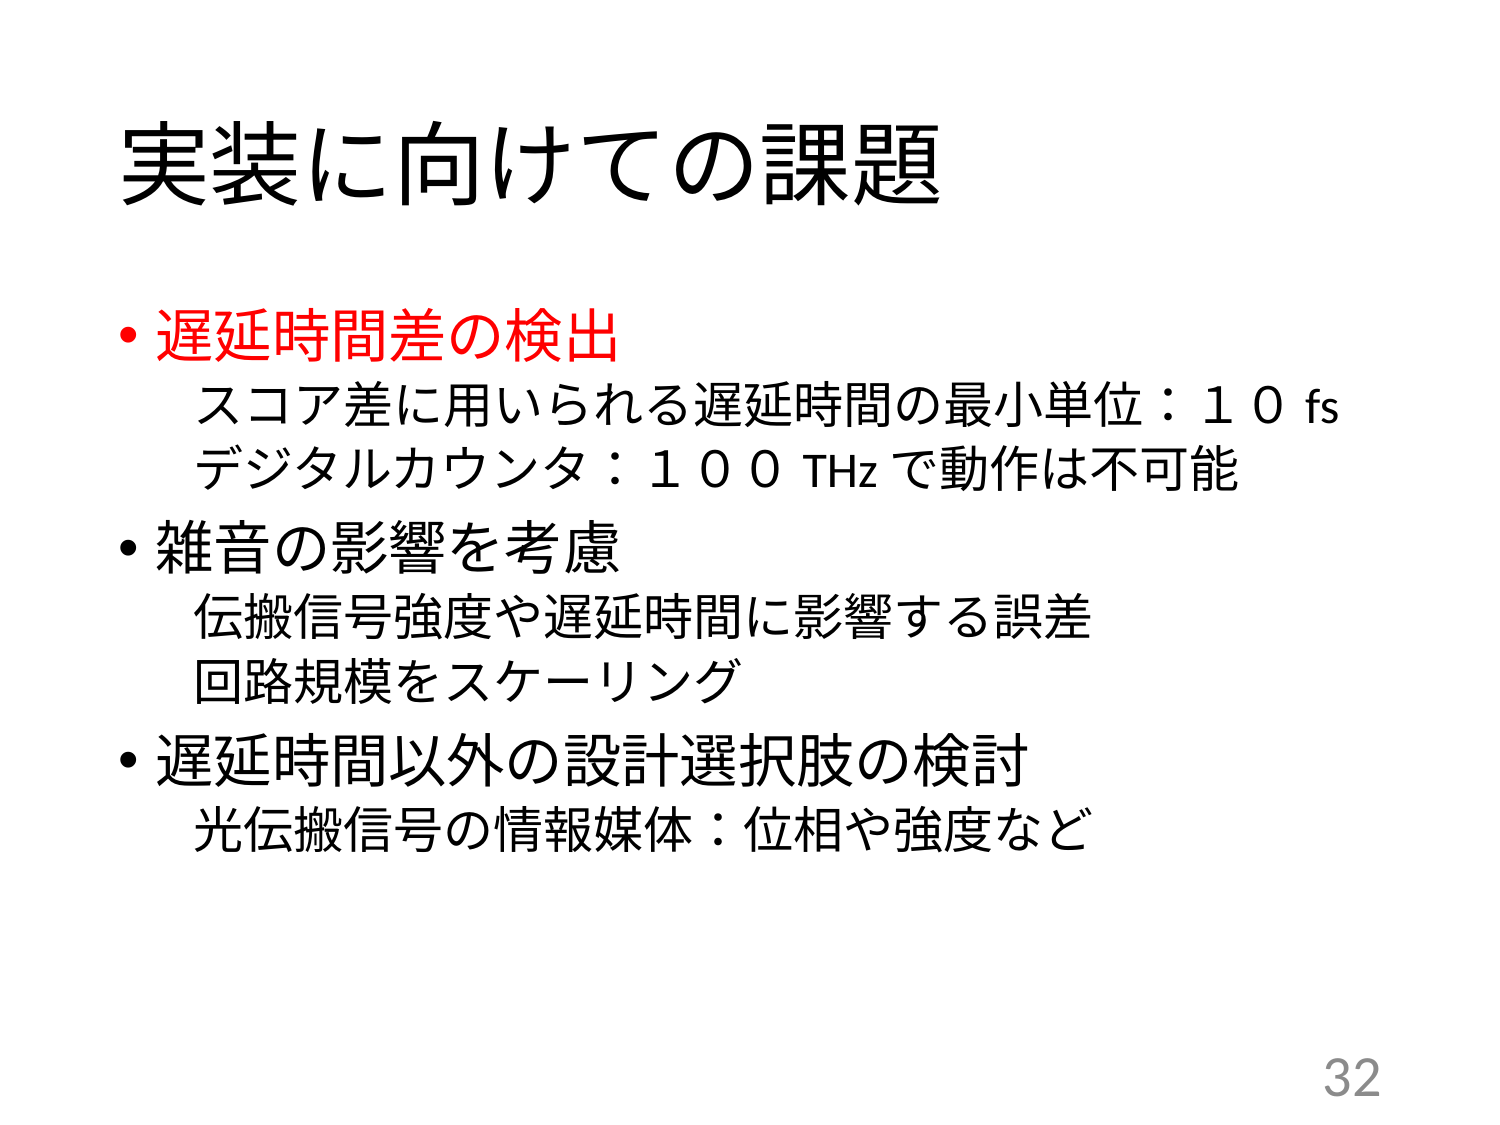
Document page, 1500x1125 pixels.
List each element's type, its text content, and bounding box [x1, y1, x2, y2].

slide_number 31 [1059, 1042, 1397, 1103]
title 実装に向けての課題 [103, 59, 1397, 278]
list 遅延時間差の検出 スコア差に用いられる遅延時間の最小単位：１０fs デジタルカウンタ：１００THzで動作は不可能 雑音の影響を考慮 伝搬信号強度や遅延時間に影響する誤差 回路規模をスケーリング 遅延時間以外の設計選択肢の検討 光伝搬信号の情報媒体：位相や強度など [103, 299, 1397, 1014]
